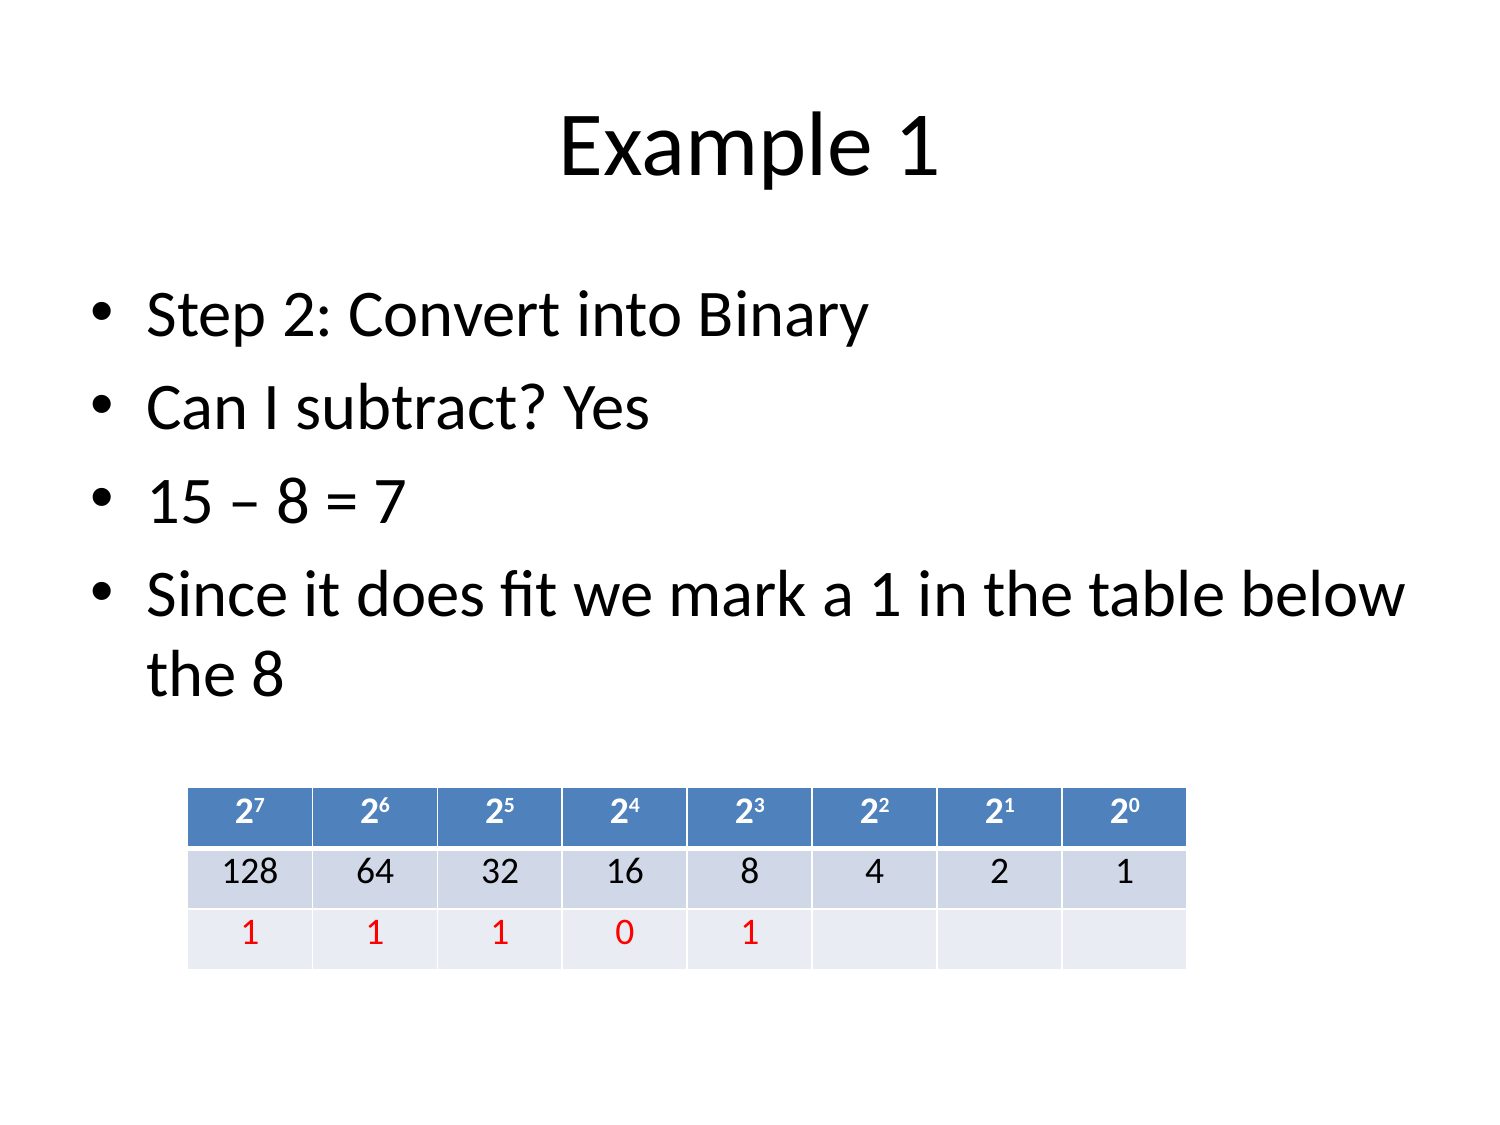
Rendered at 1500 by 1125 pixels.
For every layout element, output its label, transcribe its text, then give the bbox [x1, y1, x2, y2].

table_cell 8 [688, 851, 811, 908]
table_cell 16 [563, 851, 686, 908]
table_header 25 [438, 788, 561, 846]
table_cell [1063, 910, 1186, 969]
table_header 23 [688, 788, 811, 846]
table_cell 1 [188, 910, 312, 969]
list Step 2: Convert into Binary Can I subtract? Yes 15 – 8 = 7 Since it does fit we mark a 1 in the table below the 8 [75, 262, 1425, 1005]
table_header 24 [563, 788, 686, 846]
table_cell [813, 910, 936, 969]
table_cell 64 [313, 851, 437, 908]
table_cell 1 [313, 910, 437, 969]
table_header 27 [188, 788, 312, 846]
table_header 22 [813, 788, 936, 846]
table_cell 4 [813, 851, 936, 908]
table_cell 32 [438, 851, 561, 908]
table_cell 128 [188, 851, 312, 908]
table_cell 1 [438, 910, 561, 969]
title Example 1 [75, 45, 1425, 233]
table_cell 0 [563, 910, 686, 969]
table_cell [938, 910, 1061, 969]
table_header 26 [313, 788, 437, 846]
table_cell 1 [688, 910, 811, 969]
table_cell 2 [938, 851, 1061, 908]
table_header 21 [938, 788, 1061, 846]
table_cell 1 [1063, 851, 1186, 908]
table_header 20 [1063, 788, 1186, 846]
